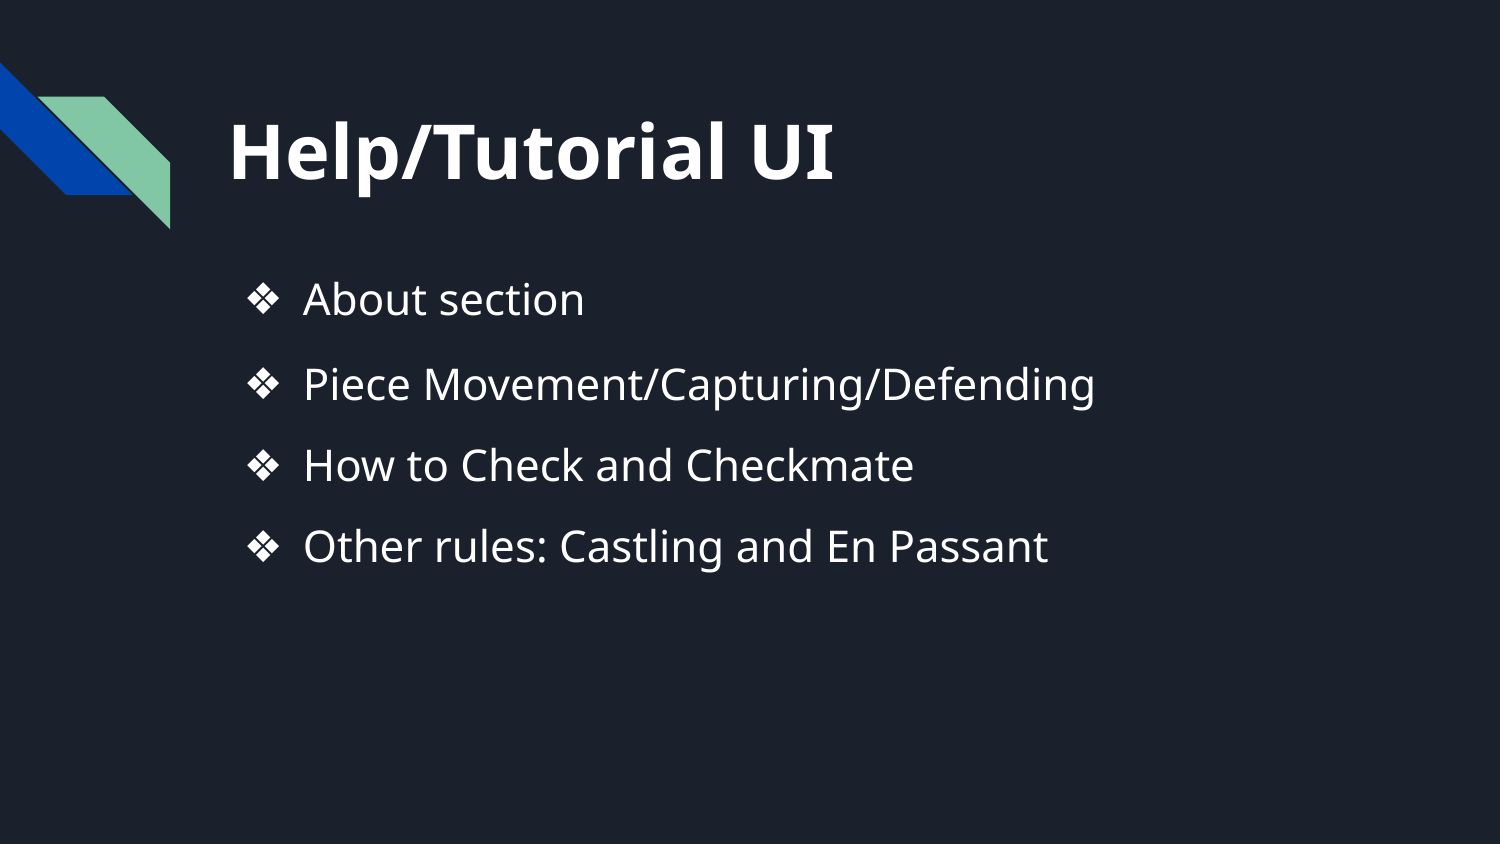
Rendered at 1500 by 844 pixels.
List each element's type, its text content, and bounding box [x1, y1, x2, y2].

list About section Piece Movement/Capturing/Defending How to Check and Checkmate Other rules: Castling and En Passant [212, 248, 1435, 776]
title Help/Tutorial UI [212, 88, 1368, 239]
